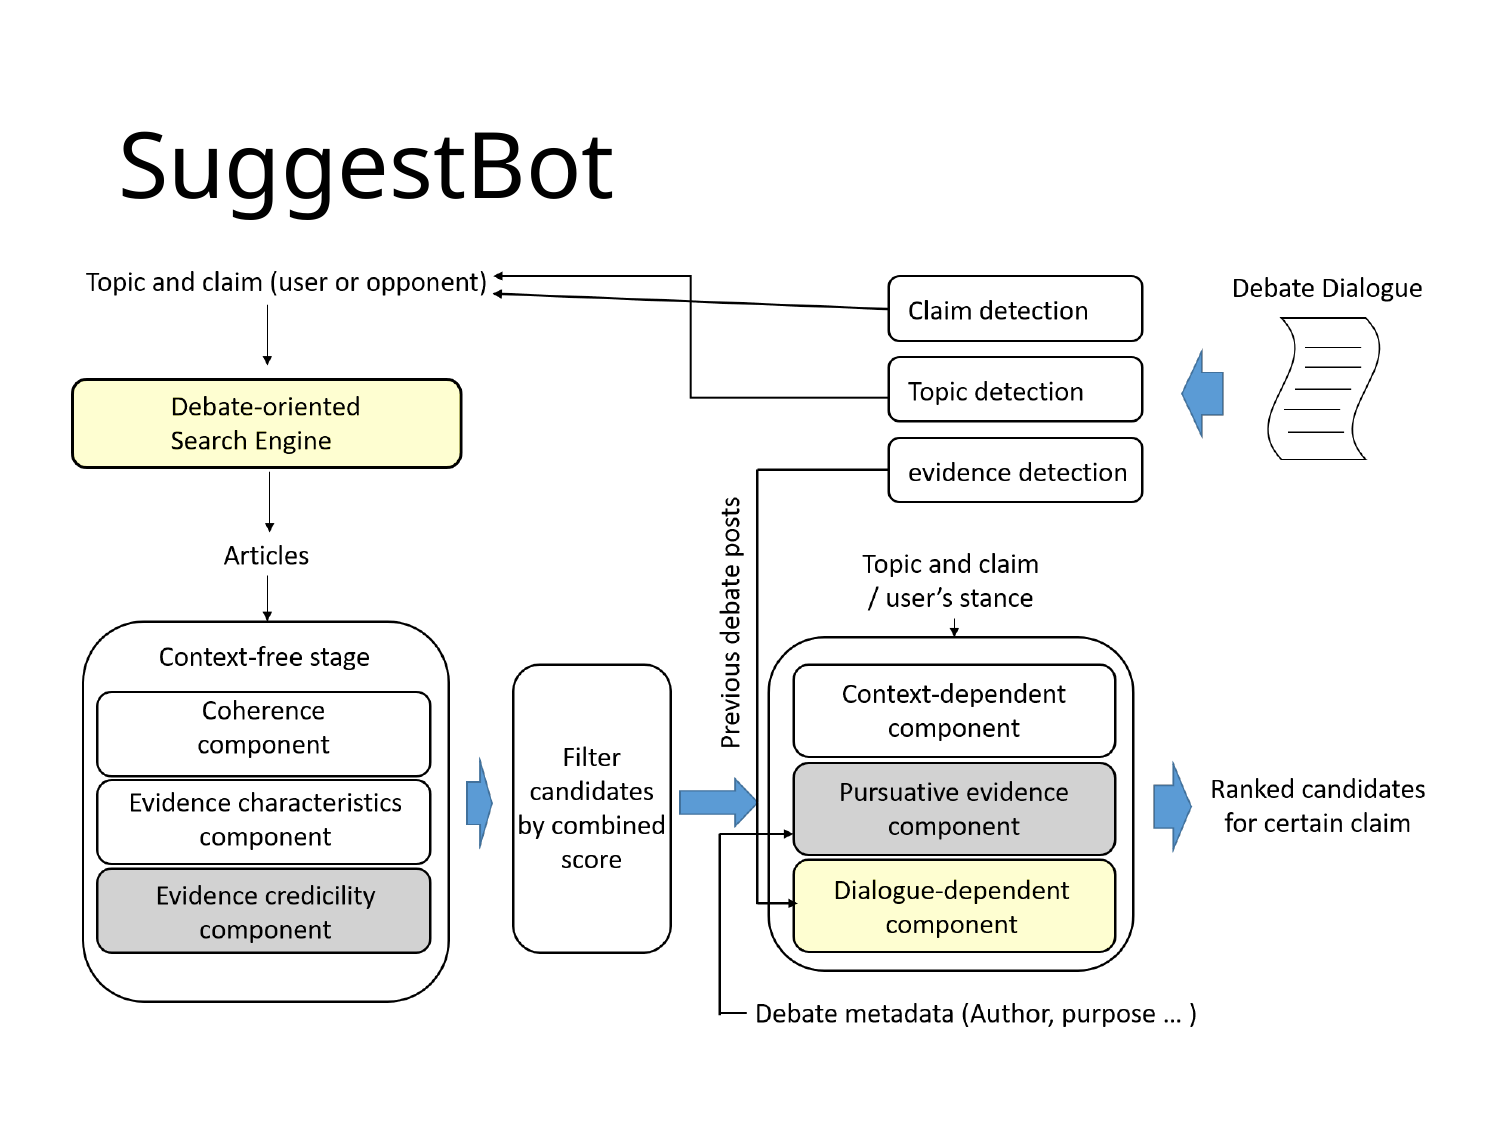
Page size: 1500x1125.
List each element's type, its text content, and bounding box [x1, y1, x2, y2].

picture [67, 255, 1449, 1047]
title SuggestBot [103, 59, 1397, 255]
